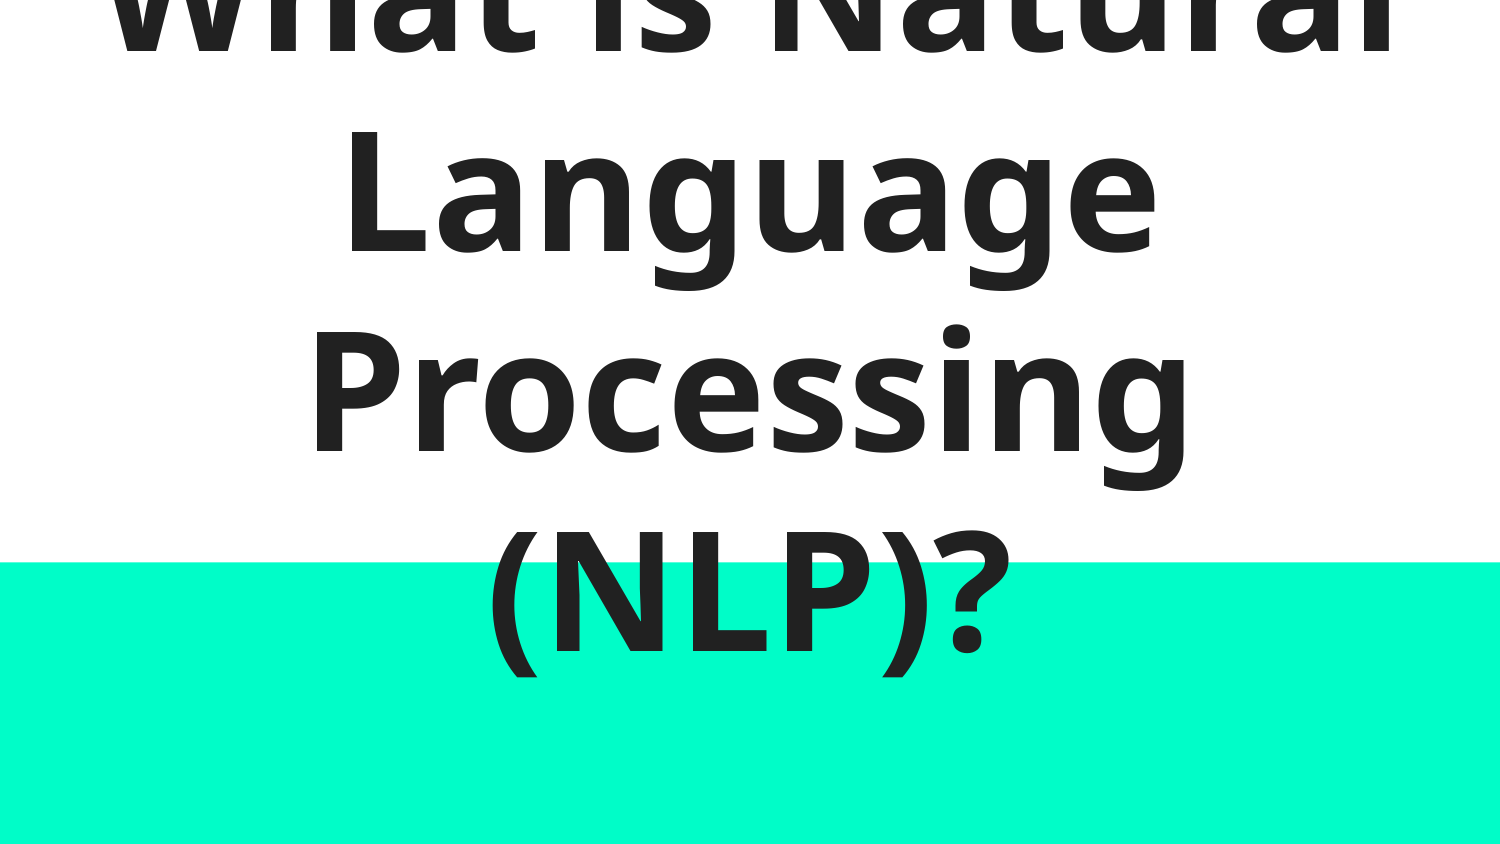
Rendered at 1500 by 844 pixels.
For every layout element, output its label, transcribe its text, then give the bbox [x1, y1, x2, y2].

title What is Natural Language Processing (NLP)? [51, 64, 1449, 506]
